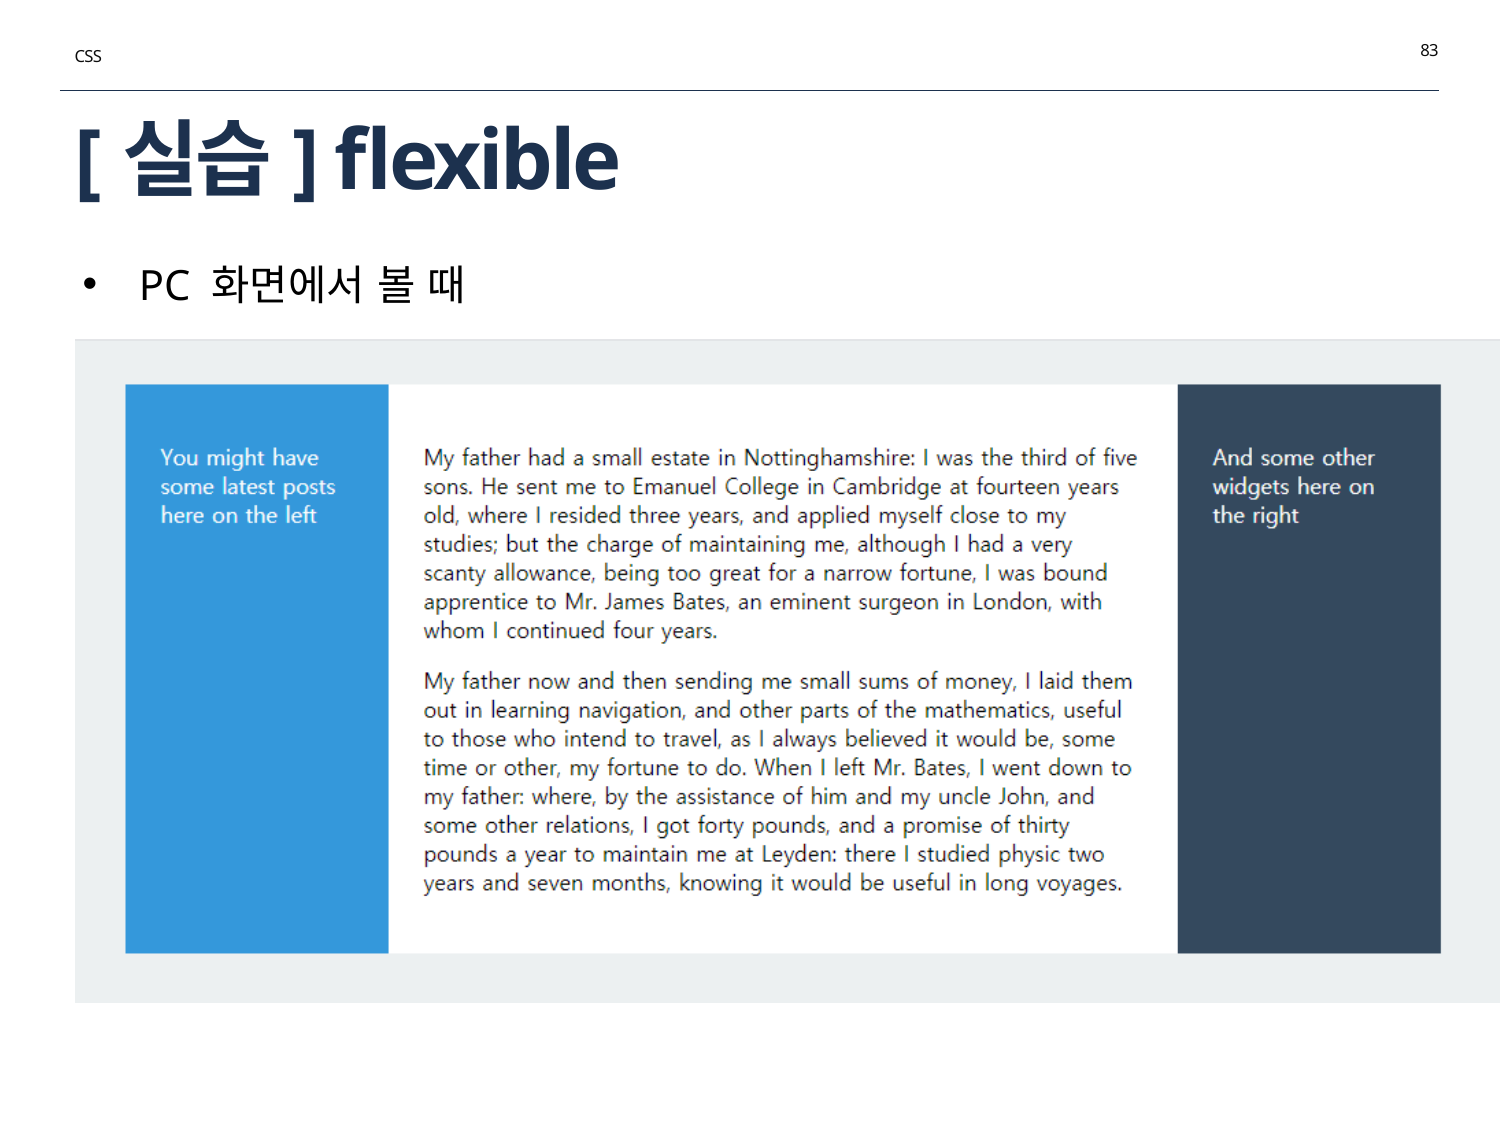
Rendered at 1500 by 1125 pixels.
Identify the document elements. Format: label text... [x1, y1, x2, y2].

text_box CSS [59, 38, 320, 74]
text_box 83 [1193, 32, 1454, 70]
title [실습] flexible [59, 108, 1432, 204]
text_box PC 화면에서 볼 때 [67, 251, 1454, 316]
picture [74, 337, 1500, 1003]
